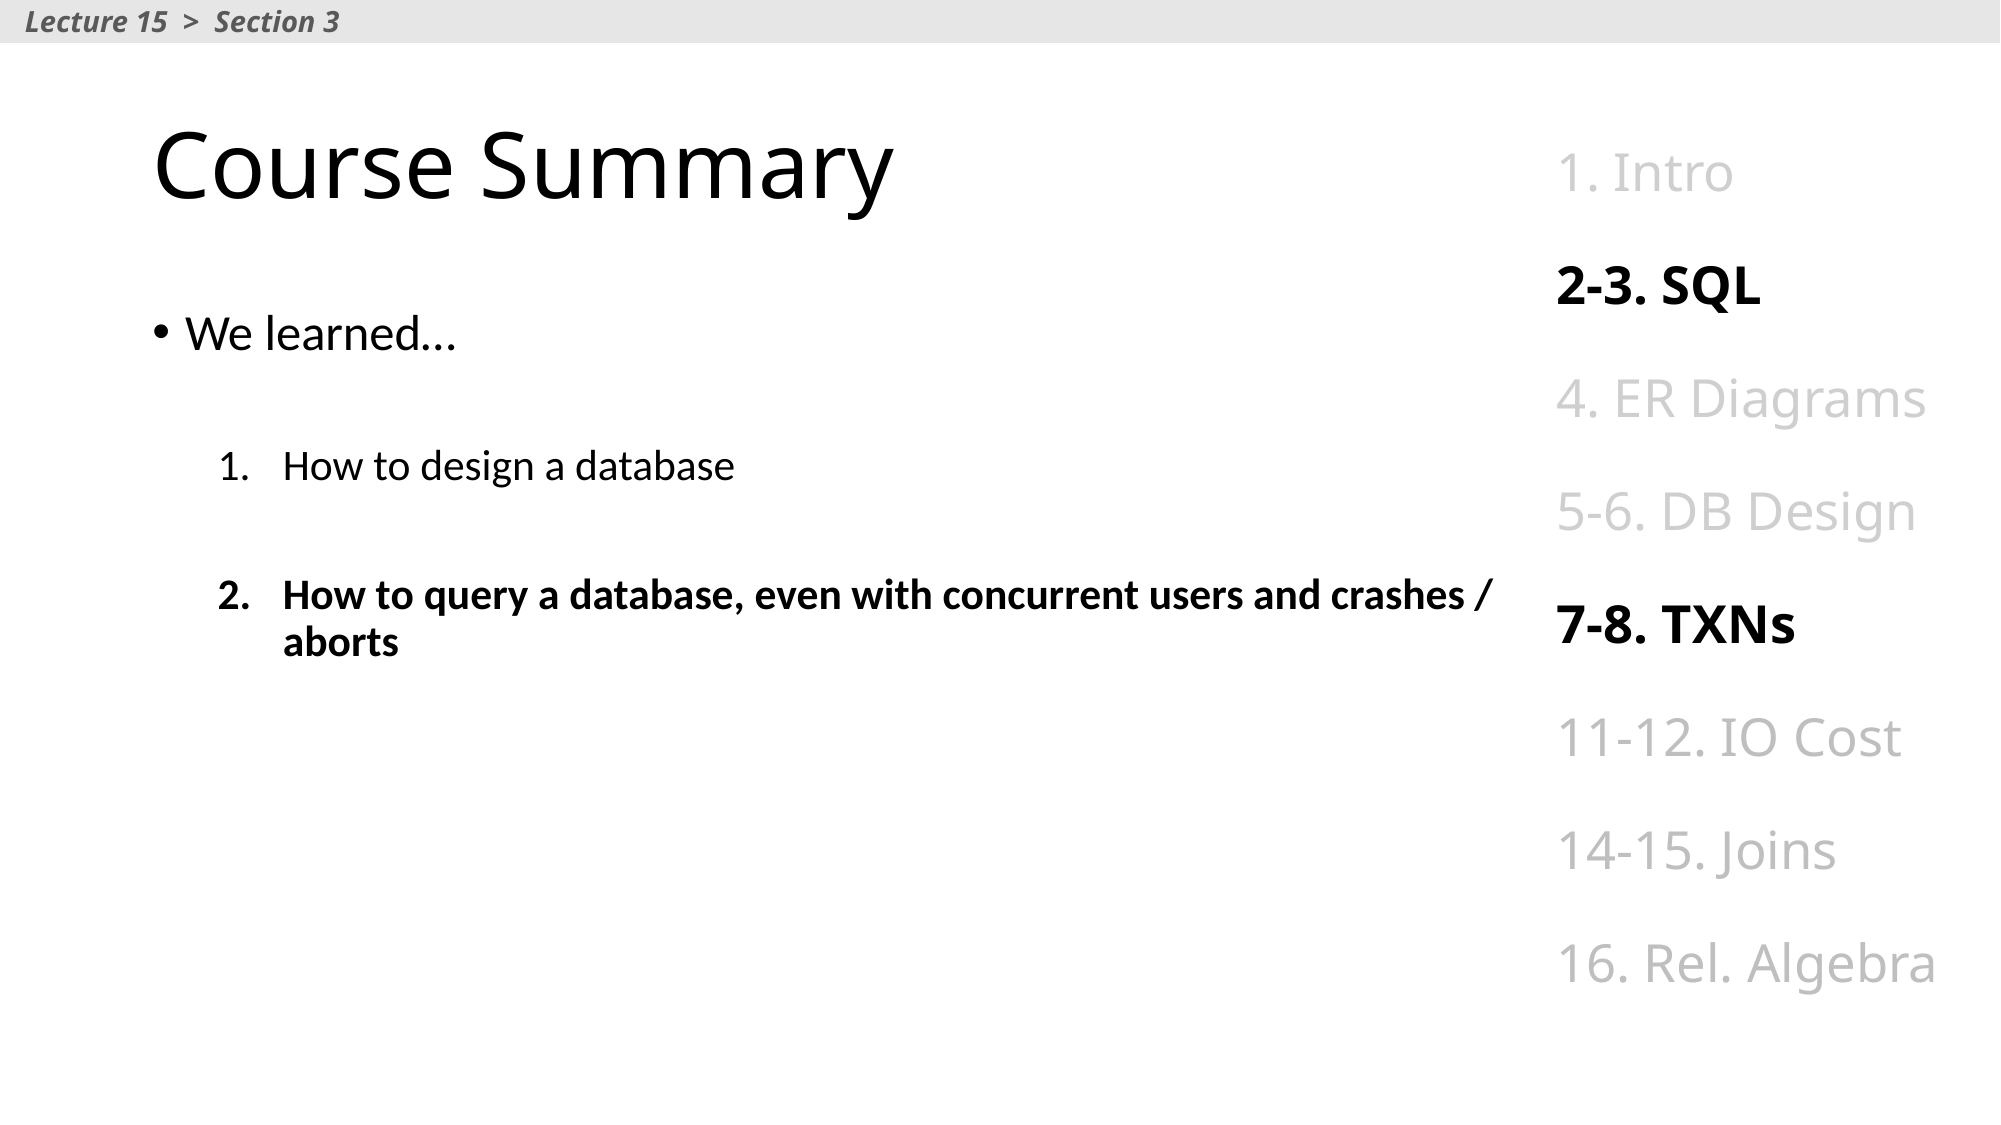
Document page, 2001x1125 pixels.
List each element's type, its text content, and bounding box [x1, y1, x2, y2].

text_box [0, 0, 2000, 47]
title Course Summary [137, 59, 1863, 278]
list We learned… How to design a database How to query a database, even with concurrent users and crashes / aborts How to optimize the performance of a database We got a sense (as the old joke goes) of the three most important topics in DB research: Performance, performance, and performance [137, 299, 1523, 1061]
text_box 1. Intro 2-3. SQL 4. ER Diagrams 5-6. DB Design 7-8. TXNs 11-12. IO Cost 14-15. Joins 16. Rel. Algebra [1541, 99, 1957, 1100]
